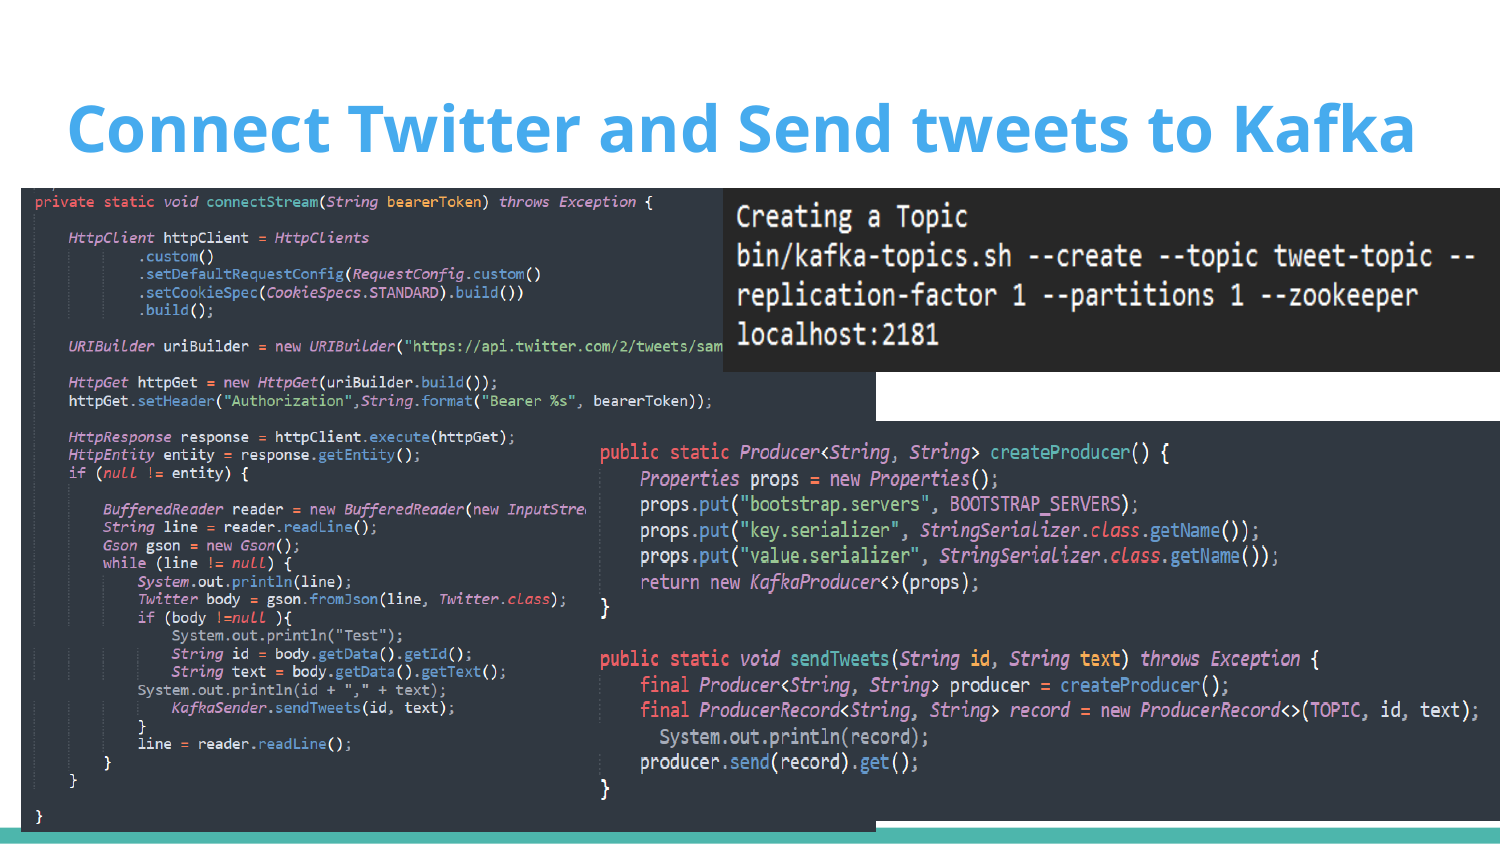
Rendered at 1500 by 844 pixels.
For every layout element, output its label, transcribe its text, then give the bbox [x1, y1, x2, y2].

title Connect Twitter and Send tweets to Kafka [51, 72, 1449, 187]
picture [20, 188, 1500, 832]
